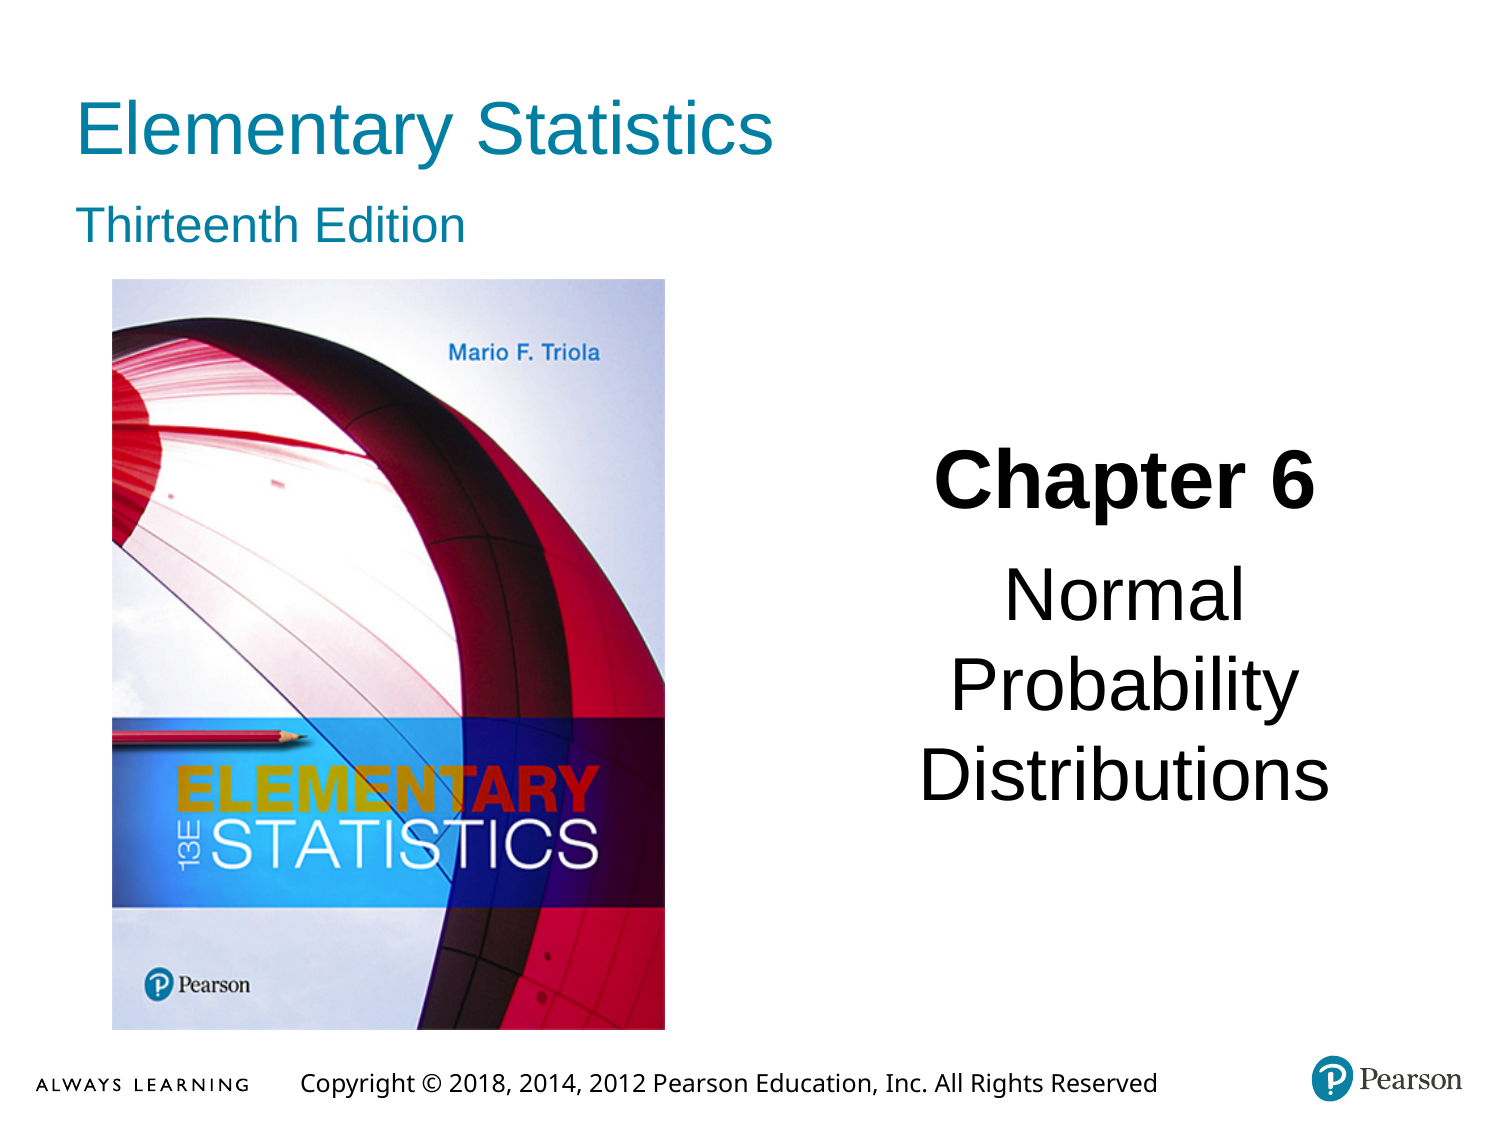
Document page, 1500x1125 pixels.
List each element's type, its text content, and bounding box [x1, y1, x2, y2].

list Chapter 6 [825, 262, 1425, 525]
title Elementary Statistics [75, 37, 1450, 170]
list Thirteenth Edition [75, 192, 1425, 250]
list Copyright © 2018, 2014, 2012 Pearson Education, Inc. All Rights Reserved [300, 1067, 1263, 1099]
list Normal Probability Distributions [825, 545, 1425, 838]
picture [111, 279, 665, 1030]
